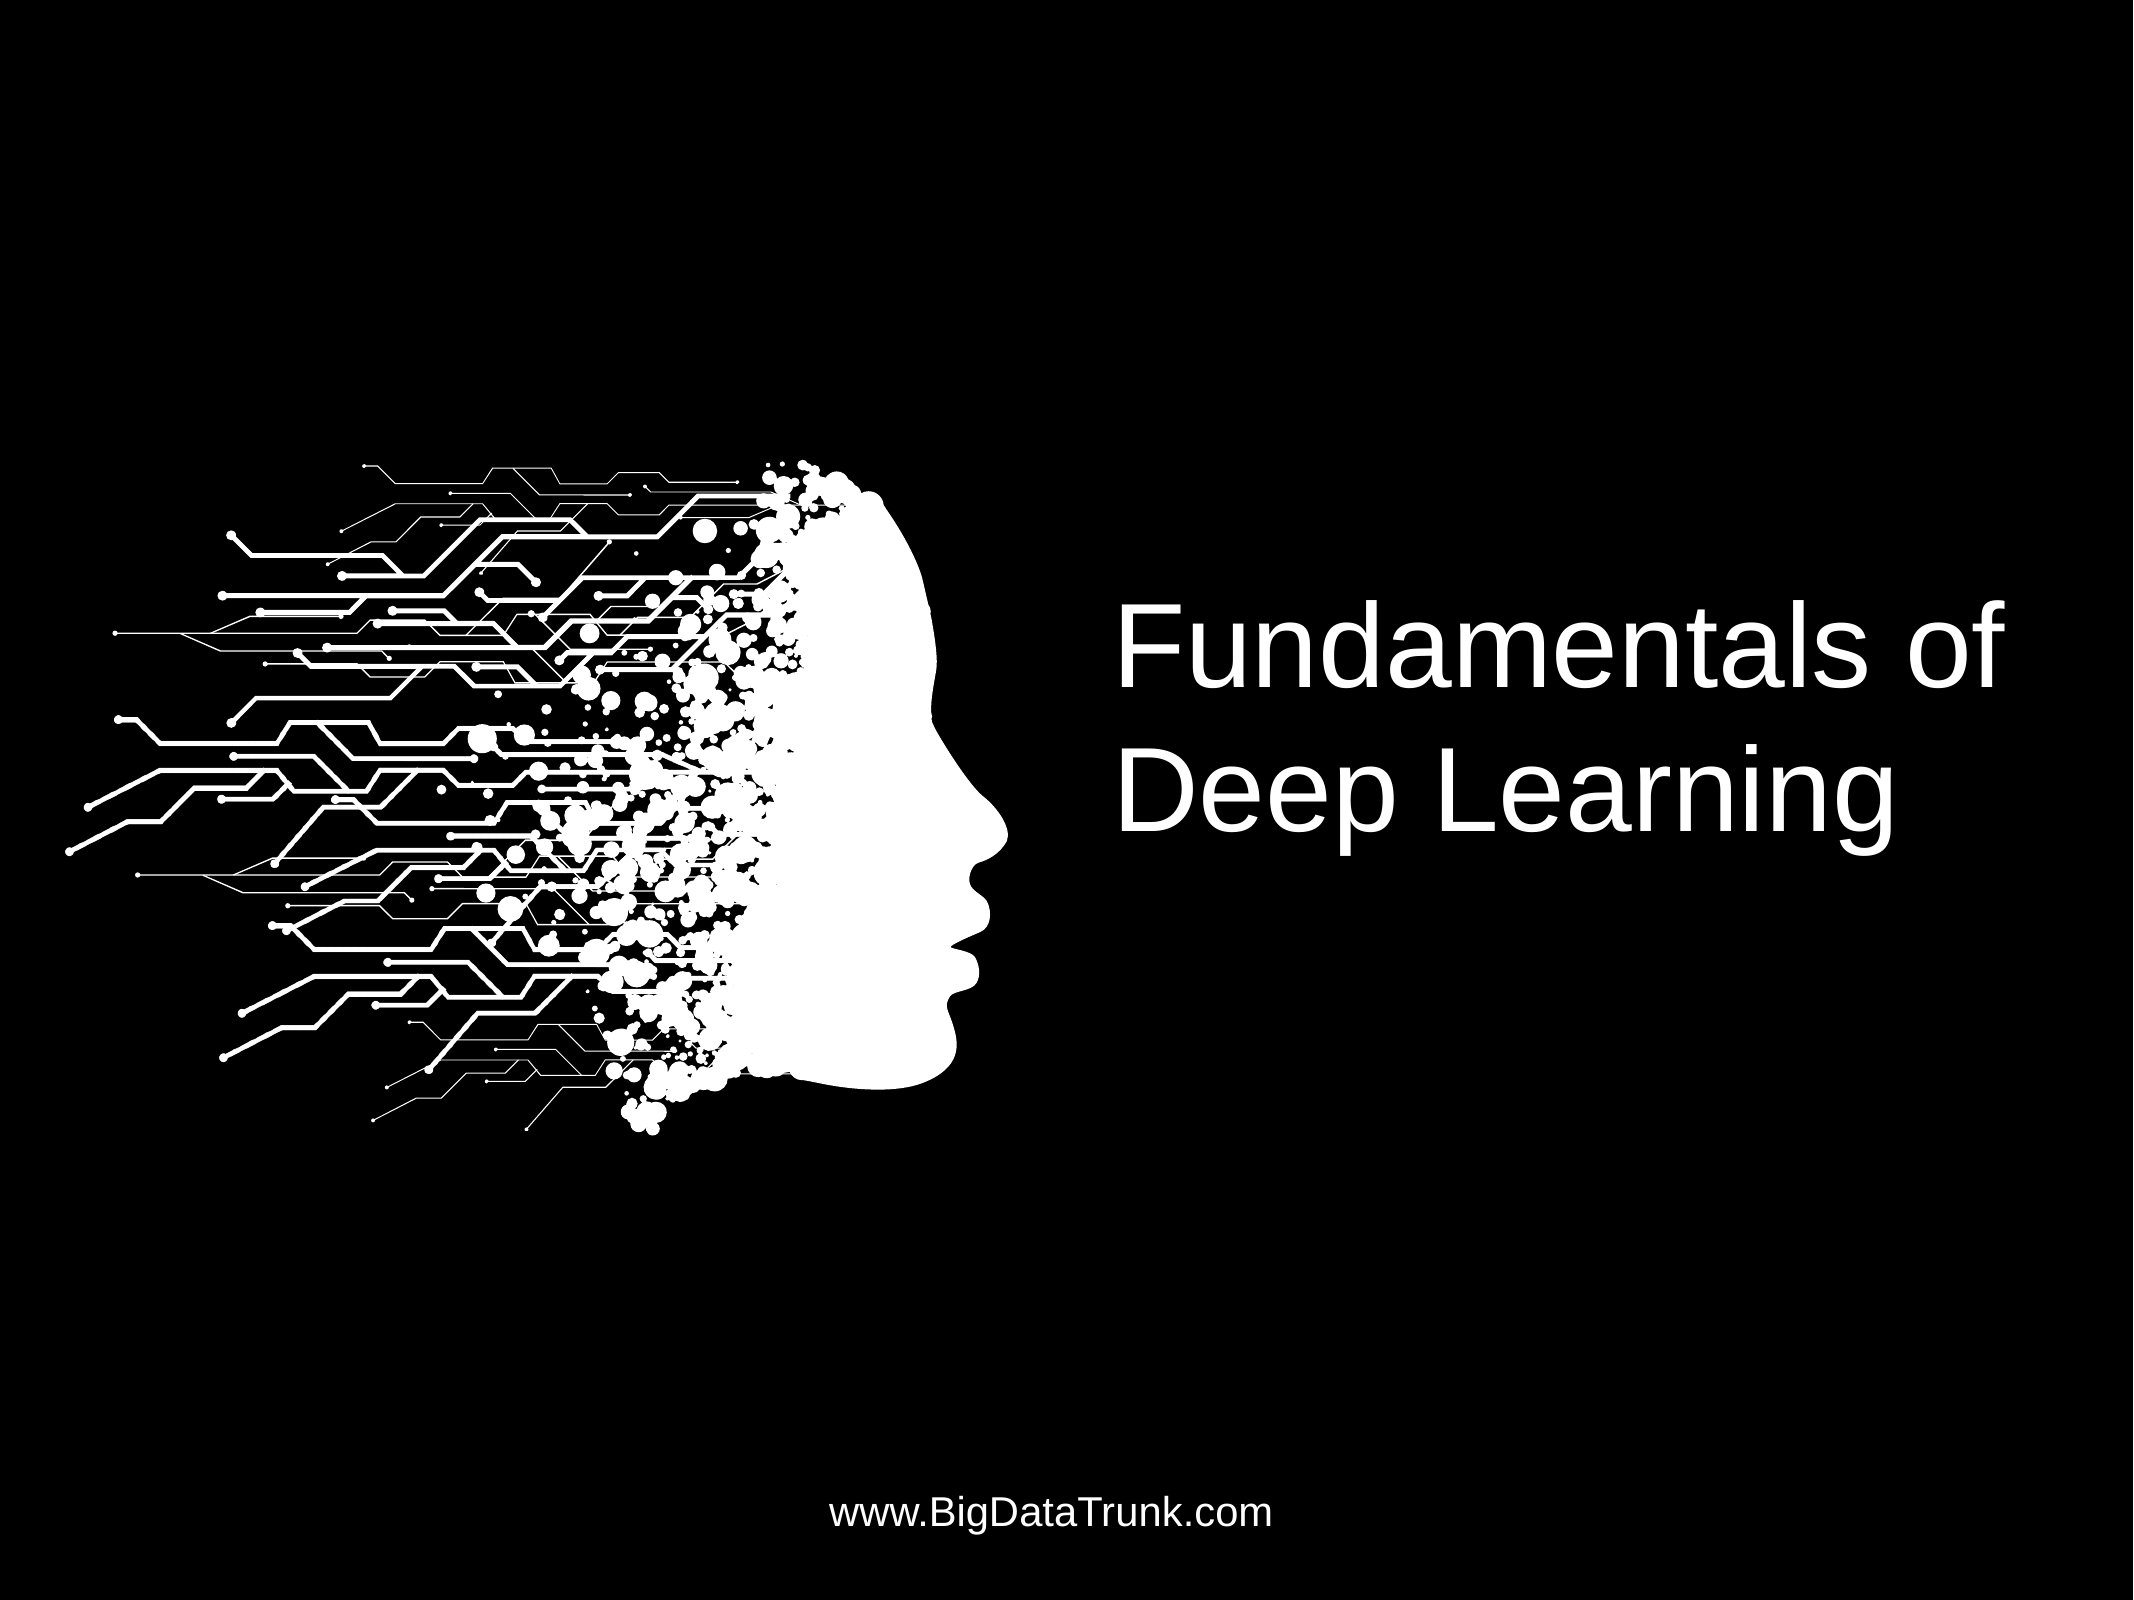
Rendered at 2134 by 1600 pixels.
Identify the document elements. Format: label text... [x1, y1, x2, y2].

text_box www.BigDataTrunk.com [0, 1477, 2118, 1543]
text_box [63, 459, 1007, 1136]
text_box Fundamentals of Deep Learning [1097, 560, 2134, 864]
